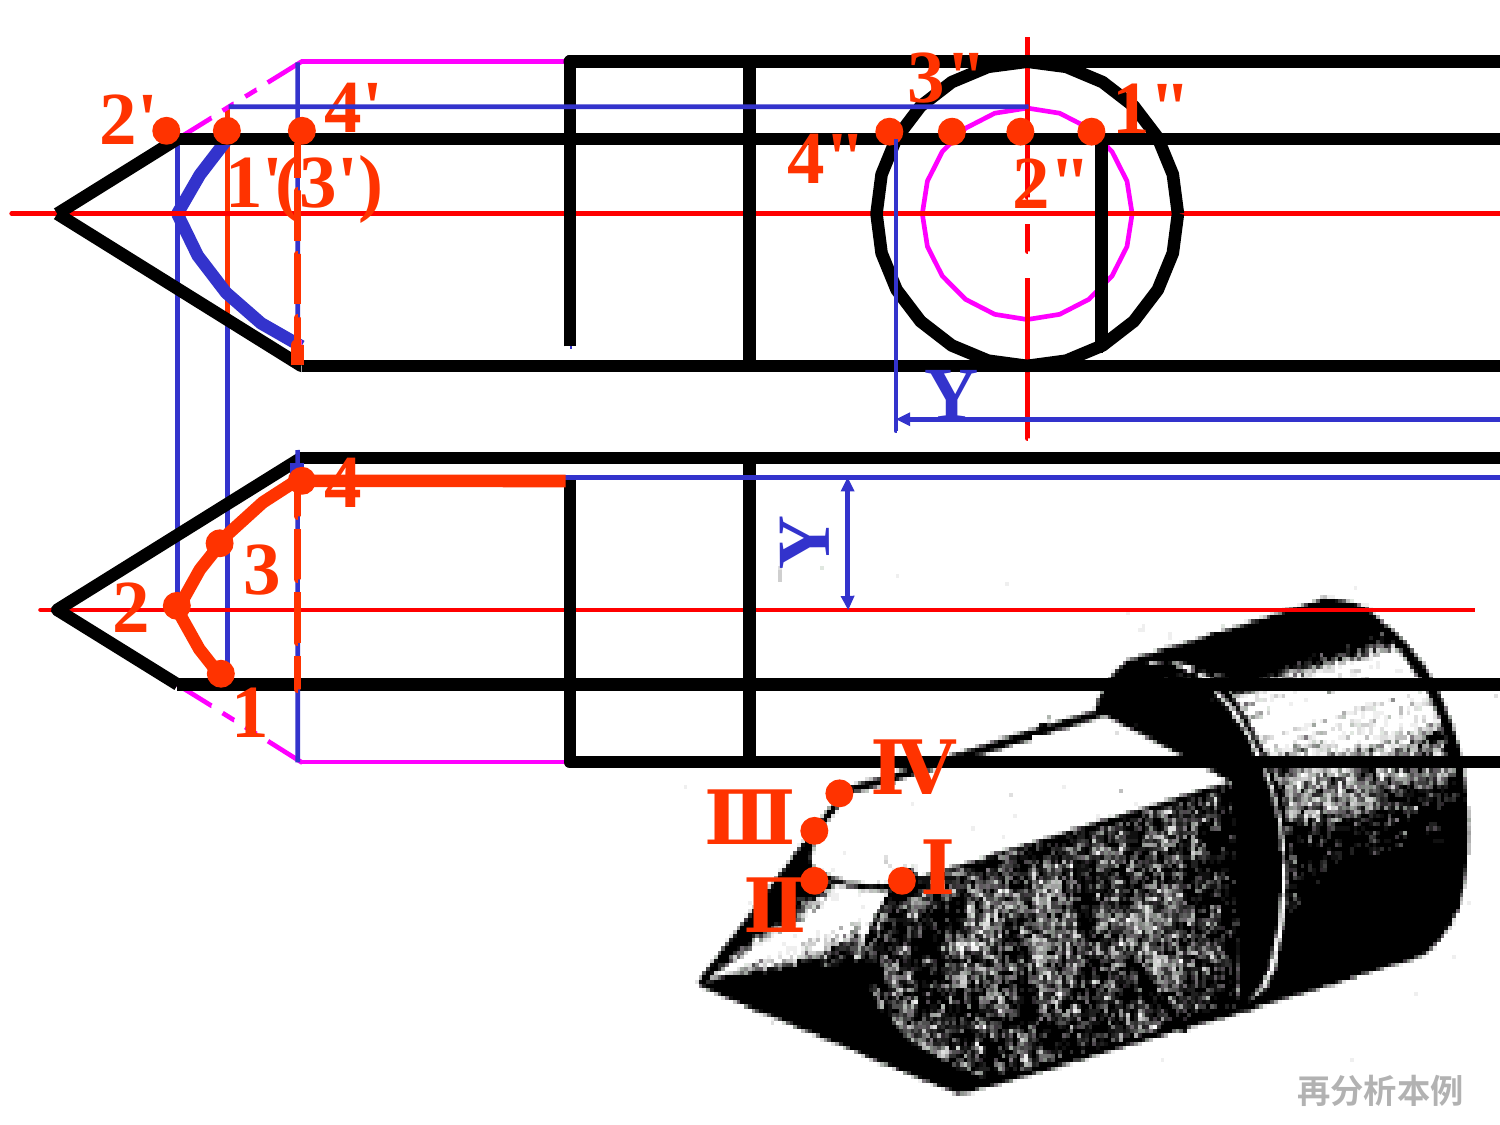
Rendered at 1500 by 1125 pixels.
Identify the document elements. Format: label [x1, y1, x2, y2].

text_box [304, 477, 870, 611]
text_box [772, 20, 1207, 232]
text_box [191, 627, 285, 761]
text_box [11, 37, 1198, 763]
text_box [895, 138, 1028, 443]
text_box [272, 49, 399, 181]
text_box [272, 424, 378, 531]
text_box [684, 562, 1498, 1125]
text_box [197, 74, 299, 231]
text_box [184, 487, 292, 618]
text_box [97, 549, 186, 656]
text_box [84, 62, 223, 181]
text_box [697, 712, 991, 956]
